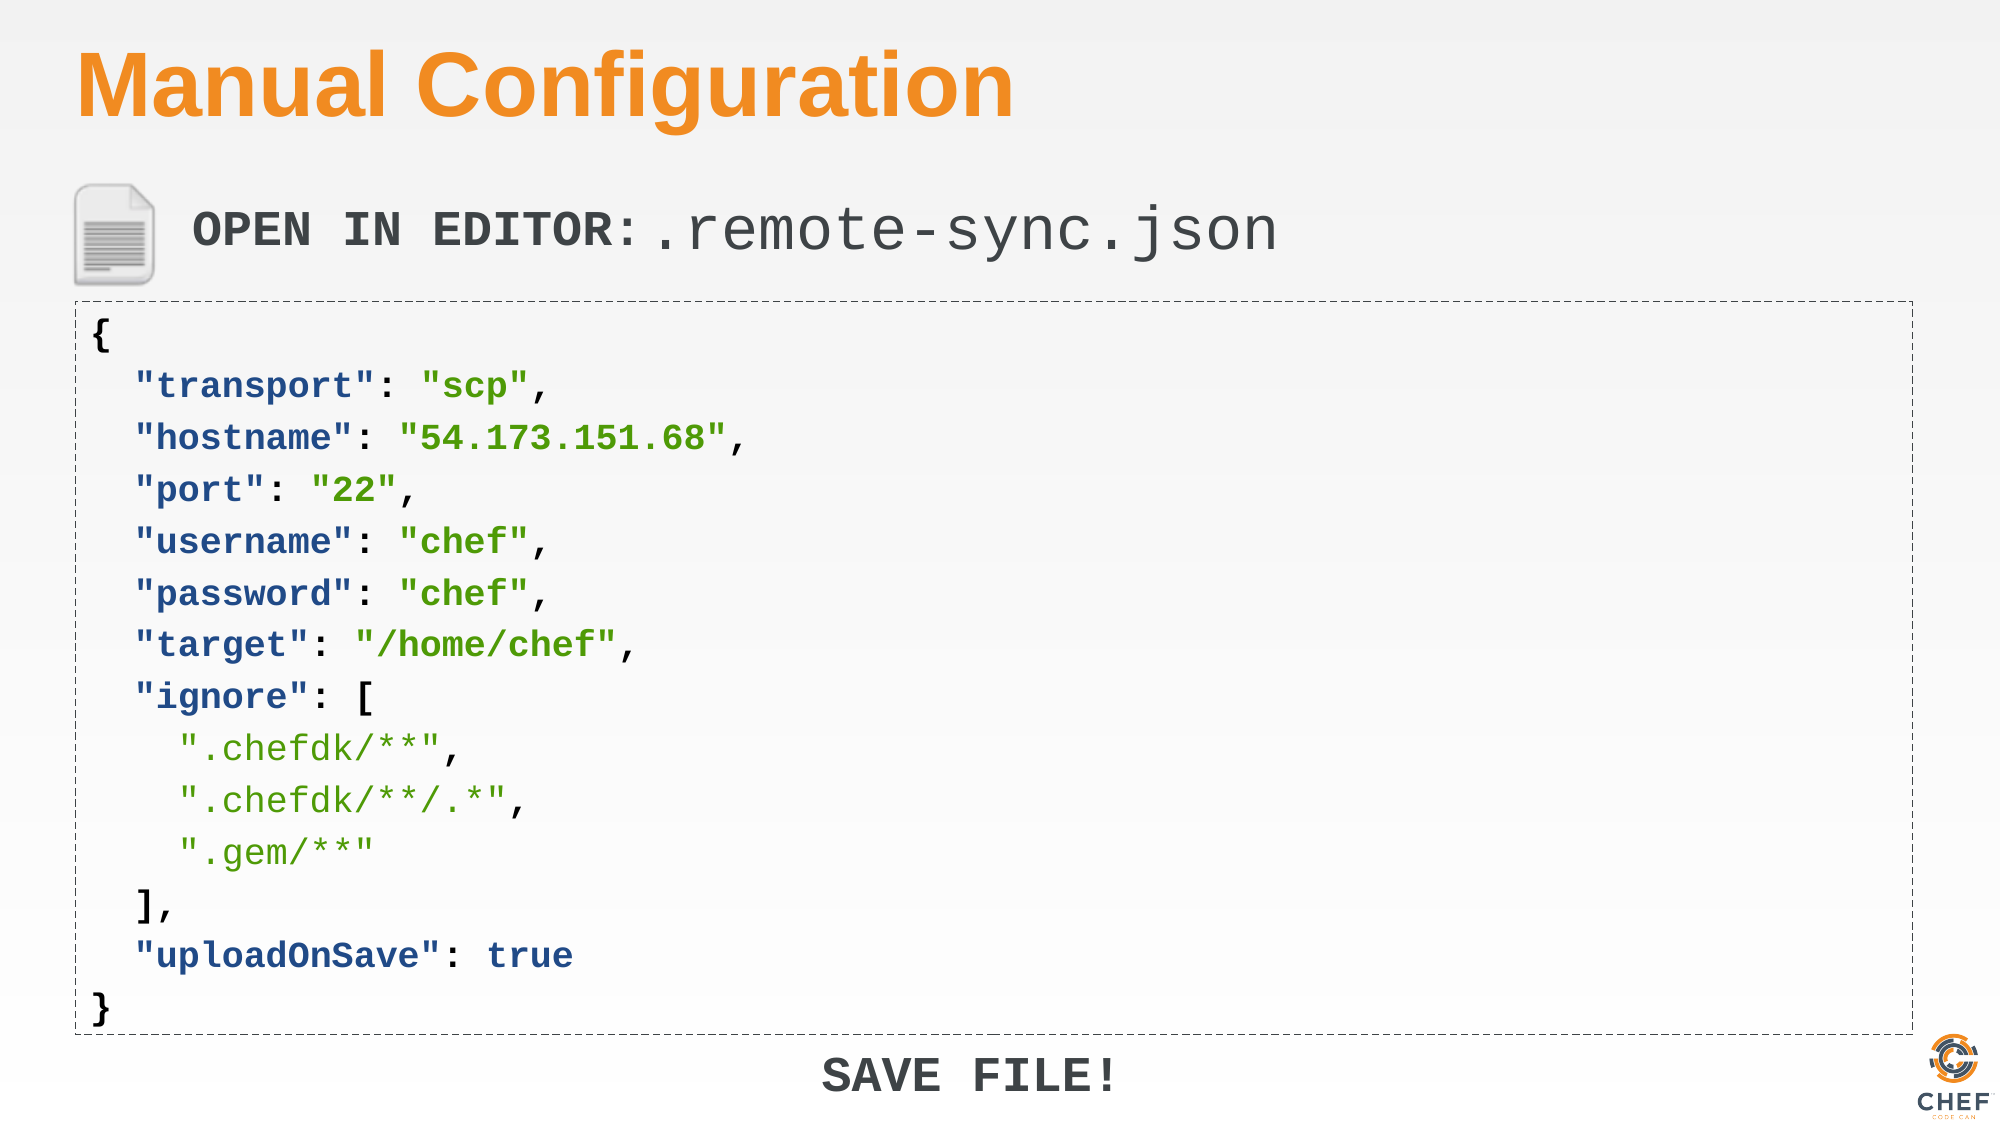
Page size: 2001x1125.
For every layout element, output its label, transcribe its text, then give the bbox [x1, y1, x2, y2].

title Manual Configuration [75, 37, 1913, 140]
list .remote-sync.json [647, 187, 1914, 263]
picture [1912, 1028, 2000, 1125]
list { "transport": "scp", "hostname": "54.173.151.68", "port": "22", "username": "chef", "password": "chef", "target": "/home/chef", "ignore": [ ".chefdk/**", ".chefdk/**/.*", ".gem/**" ], "uploadOnSave": true } [75, 301, 1913, 1035]
